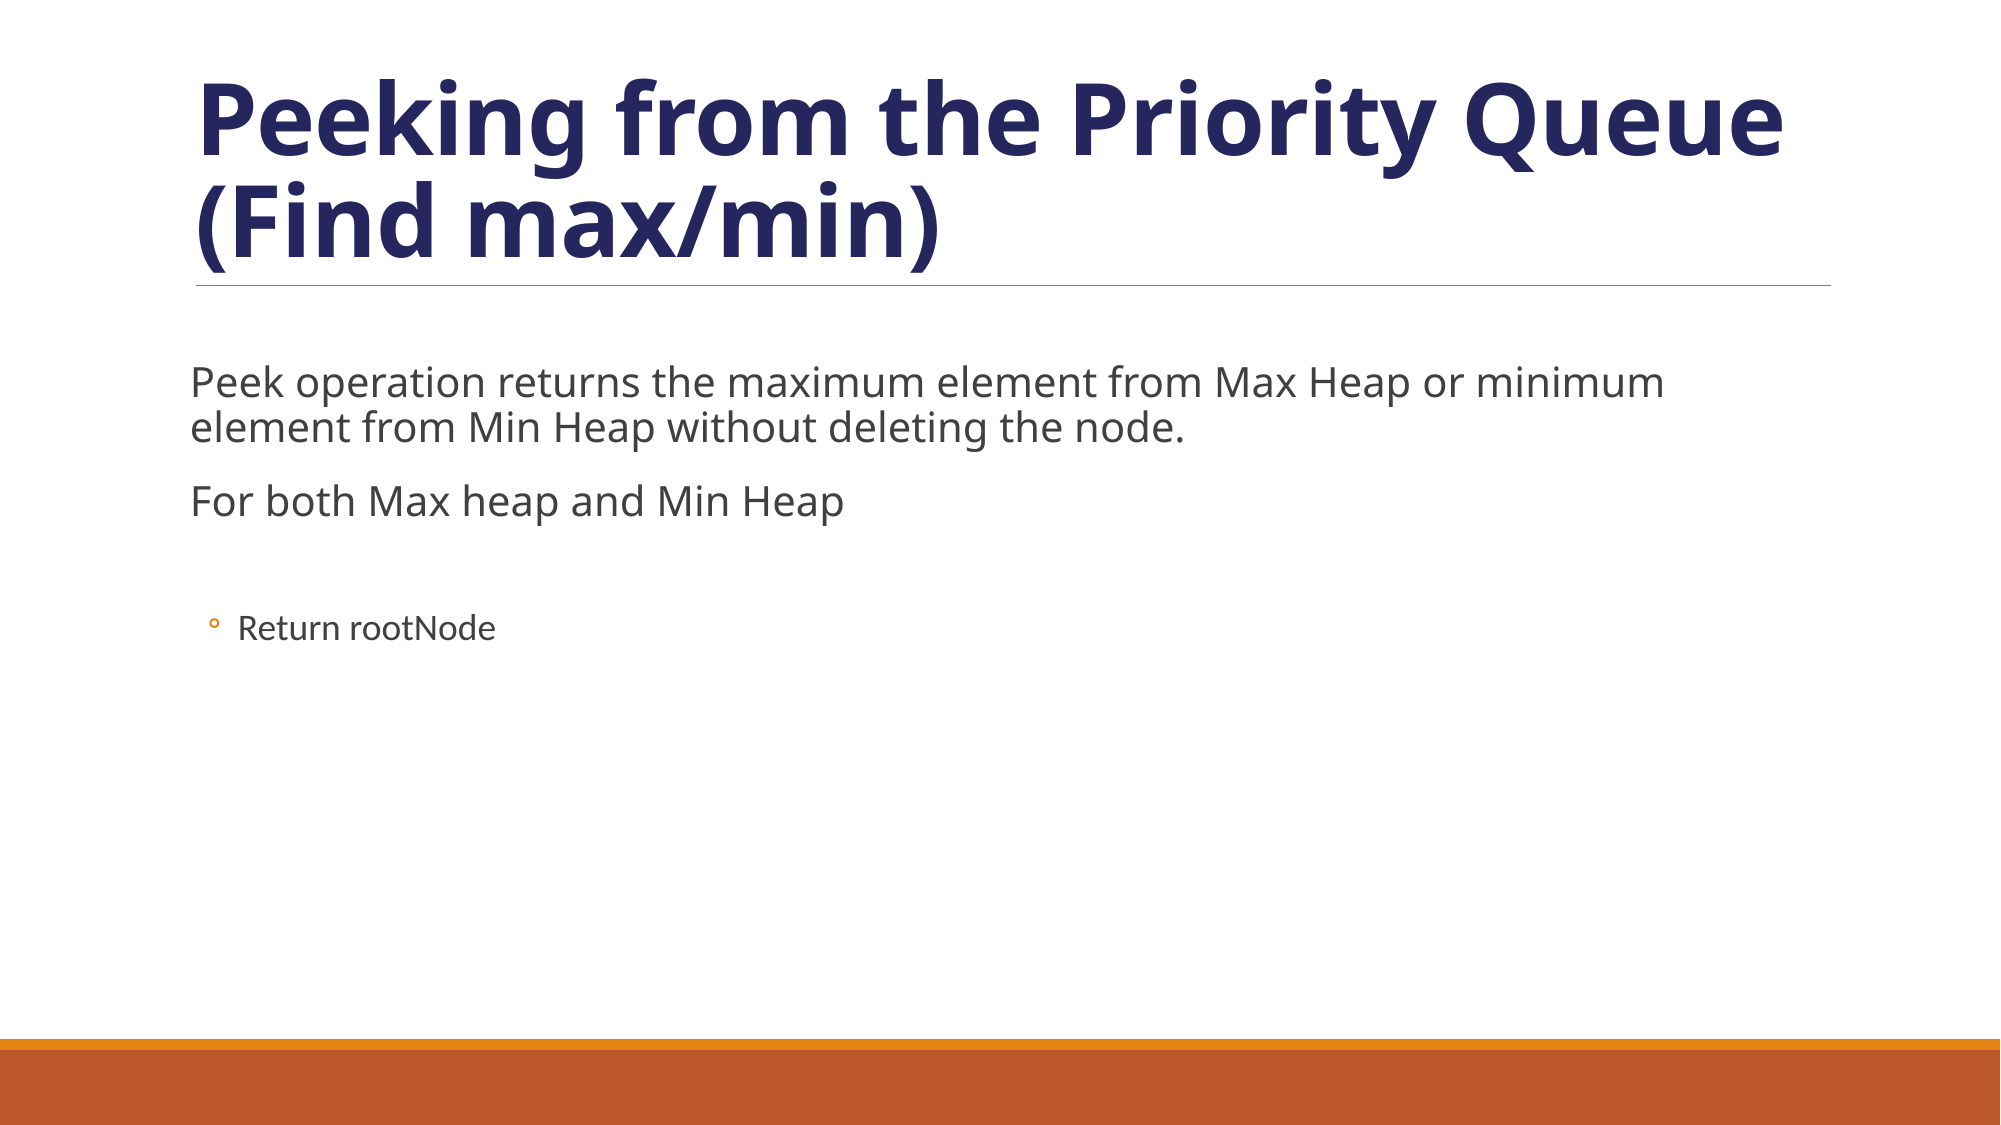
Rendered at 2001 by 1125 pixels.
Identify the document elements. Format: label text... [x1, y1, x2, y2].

title Peeking from the Priority Queue (Find max/min) [180, 47, 1830, 285]
list Peek operation returns the maximum element from Max Heap or minimum element from Min Heap without deleting the node. For both Max heap and Min Heap Return rootNode [174, 353, 1825, 1014]
